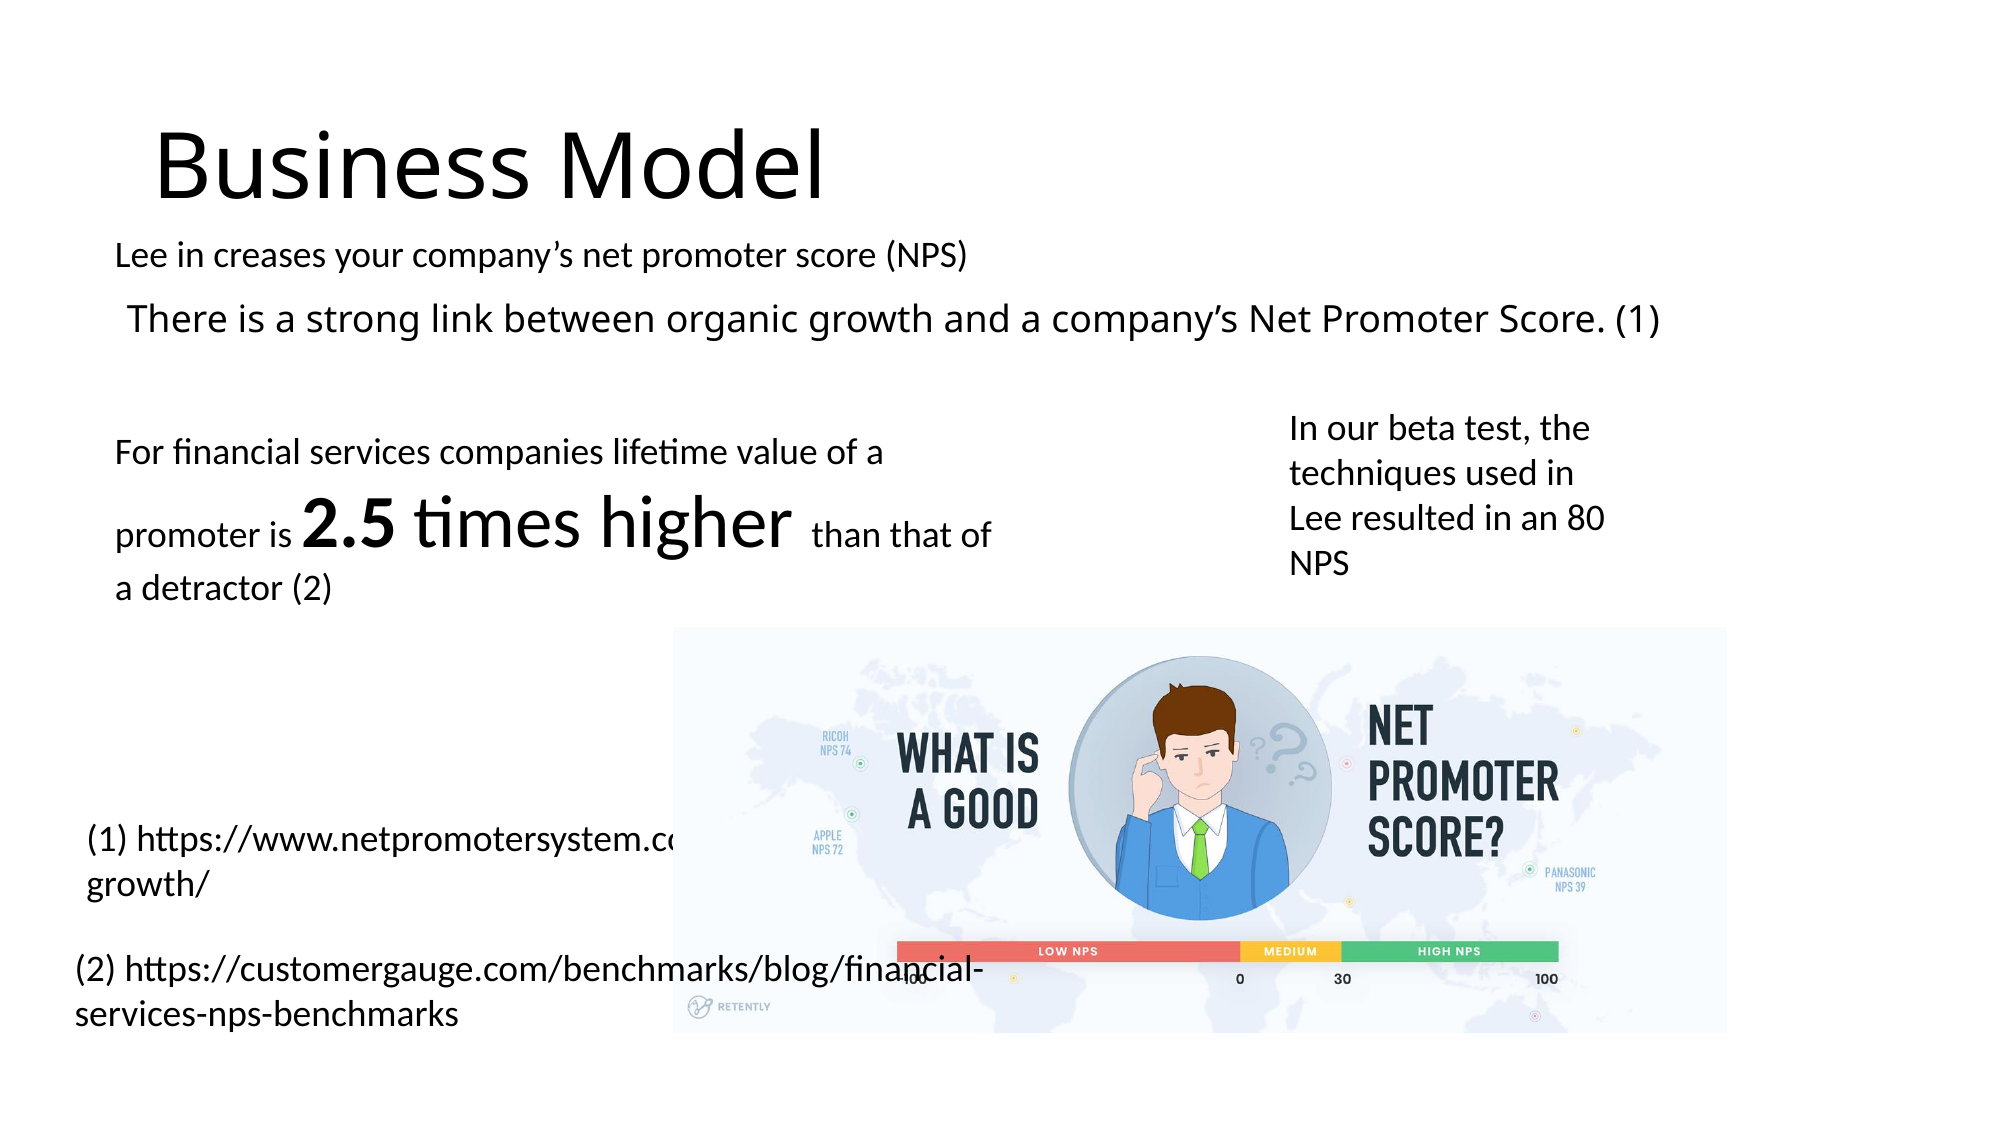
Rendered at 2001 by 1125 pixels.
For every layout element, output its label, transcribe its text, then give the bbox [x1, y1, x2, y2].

text_box There is a strong link between organic growth and a company’s Net Promoter Score. (1) [112, 287, 1793, 348]
text_box For financial services companies lifetime value of a promoter is 2.5 times higher than that of a detractor (2) [100, 420, 1020, 615]
text_box Lee in creases your company’s net promoter score (NPS) [100, 222, 1117, 282]
text_box In our beta test, the techniques used in Lee resulted in an 80 NPS [1274, 395, 1629, 591]
text_box (2) https://customergauge.com/benchmarks/blog/financial-services-nps-benchmarks [59, 936, 1060, 1042]
title Business Model [137, 59, 1863, 278]
picture [673, 627, 1727, 1033]
text_box (1) https://www.netpromotersystem.com/about/how-net-promoter-score-relates-to-growth/ [71, 806, 673, 912]
